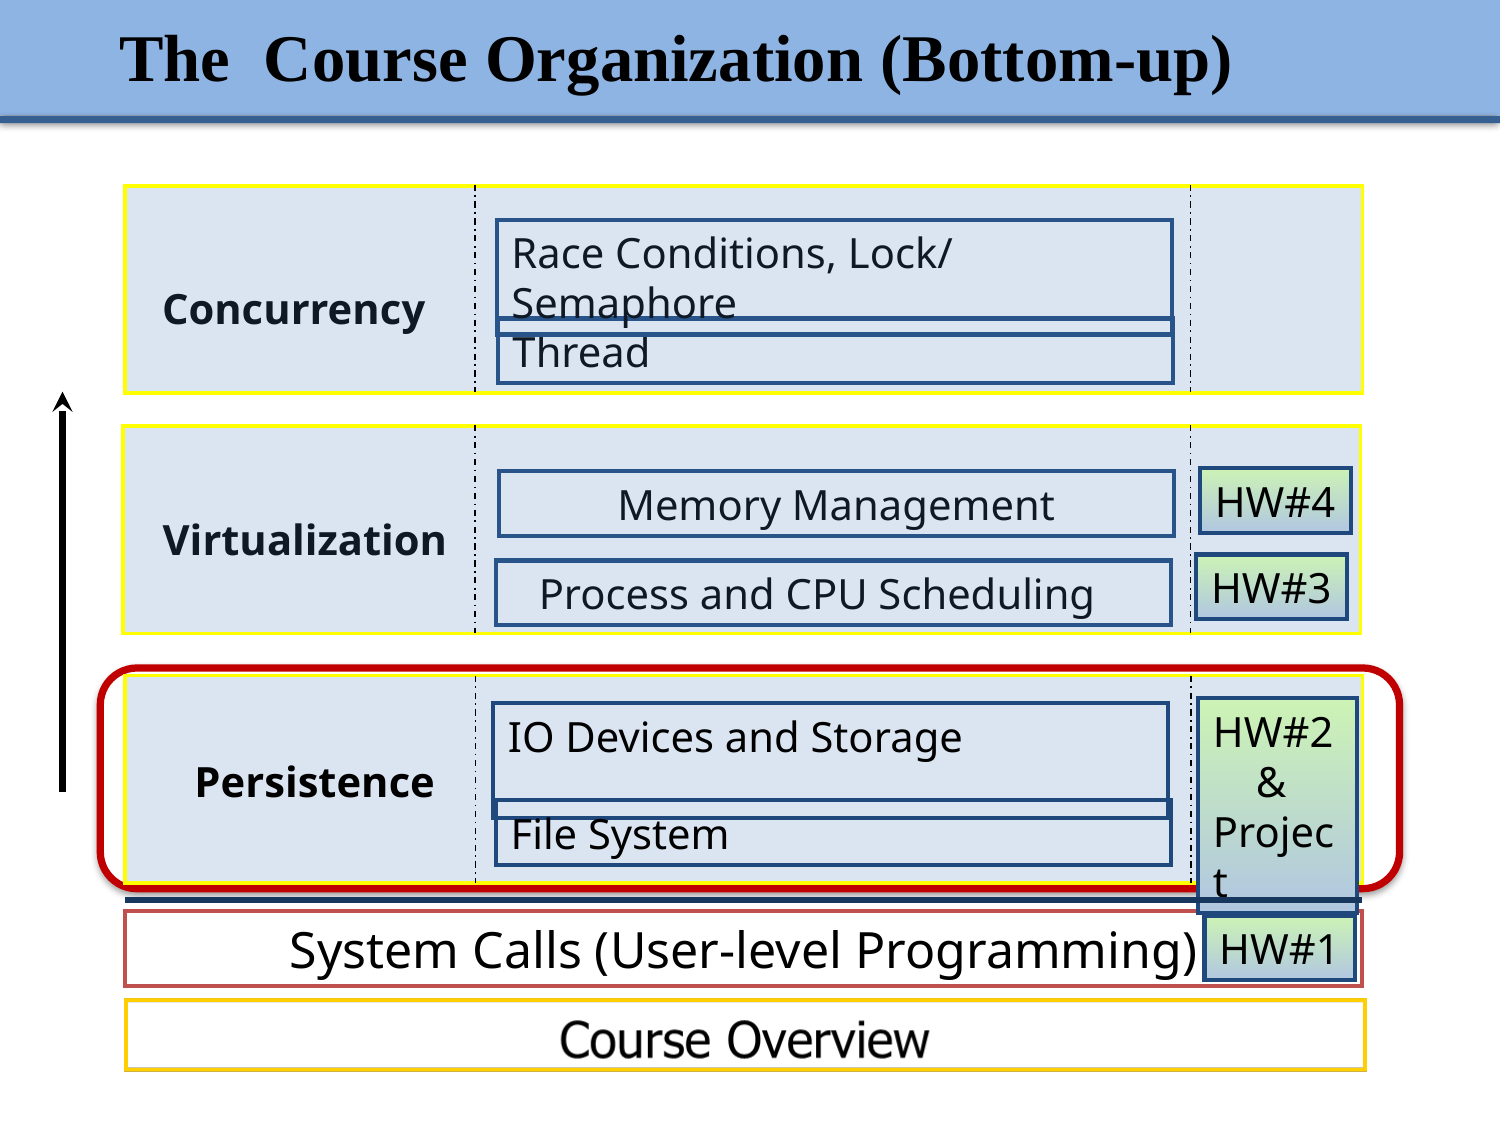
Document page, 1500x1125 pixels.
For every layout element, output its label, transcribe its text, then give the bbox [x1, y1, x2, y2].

text_box [97, 670, 117, 887]
text_box The Course Organization (Bottom-up) [104, 7, 1248, 102]
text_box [122, 184, 1367, 1099]
text_box [1371, 665, 1403, 891]
